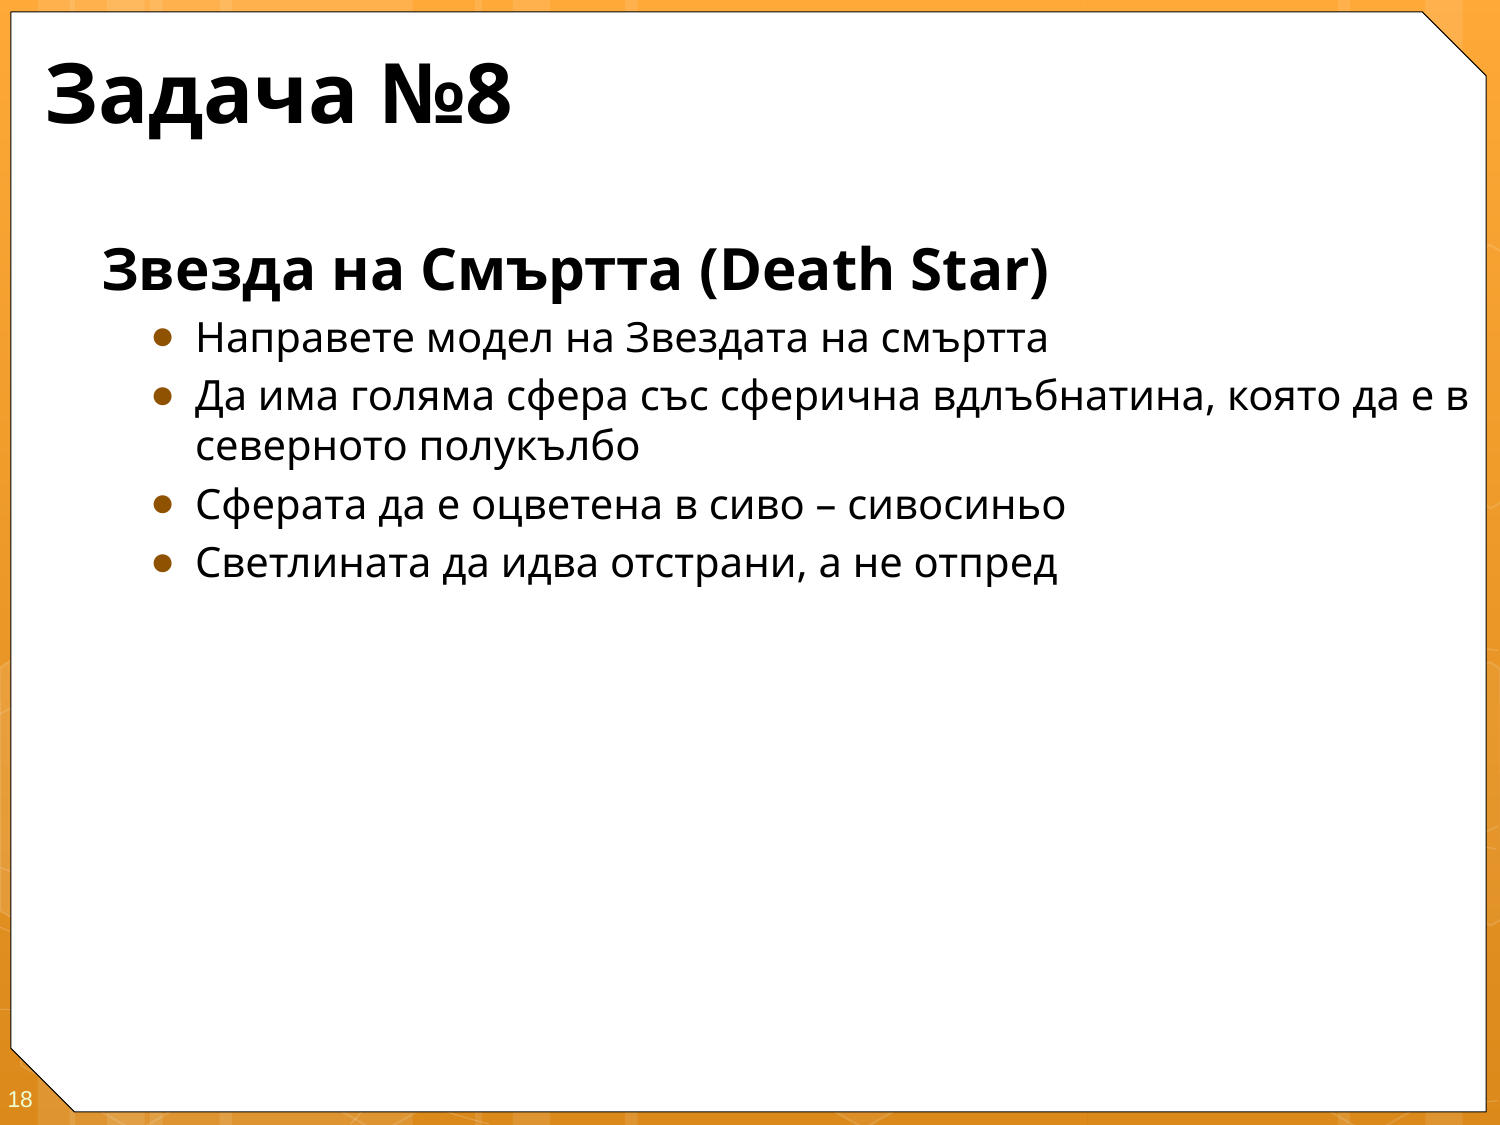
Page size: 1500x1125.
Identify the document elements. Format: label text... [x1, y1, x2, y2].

title Задача №8 [29, 37, 1450, 144]
list Звезда на Смъртта (Death Star) Направете модел на Звездата на смъртта Да има голяма сфера със сферична вдлъбнатина, която да е в северното полукълбо Сферата да е оцветена в сиво – сивосиньо Светлината да идва отстрани, а не отпред [75, 224, 1488, 1113]
